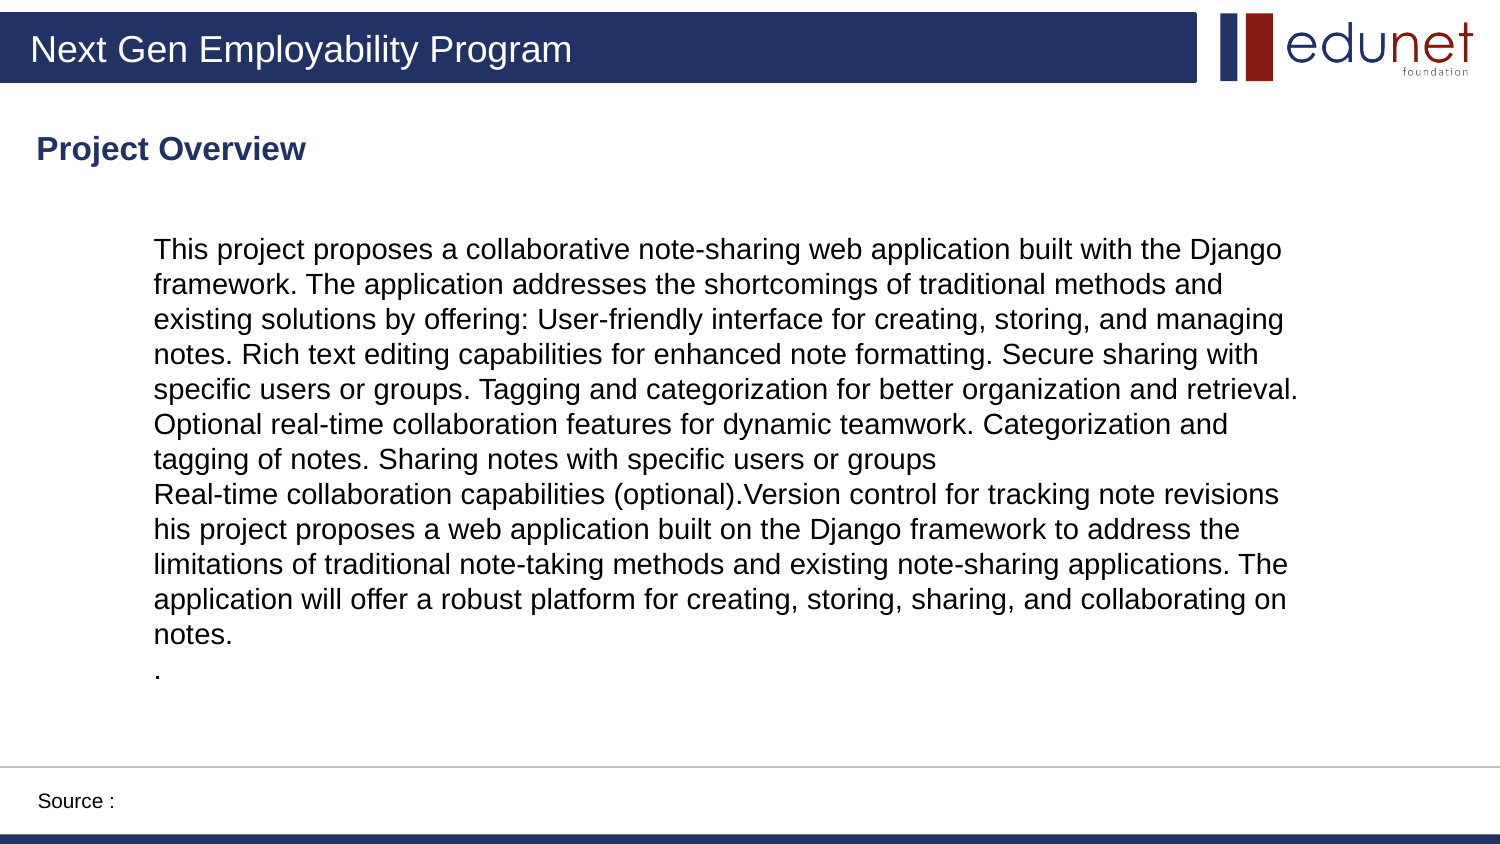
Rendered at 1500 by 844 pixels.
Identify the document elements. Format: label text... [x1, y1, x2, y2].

picture [1279, 14, 1482, 83]
text_box Source : [22, 776, 139, 826]
title Project Overview [21, 111, 504, 165]
text_box This project proposes a collaborative note-sharing web application built with the Django framework. The application addresses the shortcomings of traditional methods and existing solutions by offering: User-friendly interface for creating, storing, and managing notes. Rich text editing capabilities for enhanced note formatting. Secure sharing with specific users or groups. Tagging and categorization for better organization and retrieval. Optional real-time collaboration features for dynamic teamwork. Categorization and tagging of notes. Sharing notes with specific users or groups Real-time collaboration capabilities (optional).Version control for tracking note revisions his project proposes a web application built on the Django framework to address the limitations of traditional note-taking methods and existing note-sharing applications. The application will offer a robust platform for creating, storing, sharing, and collaborating on notes. . [138, 223, 1334, 693]
